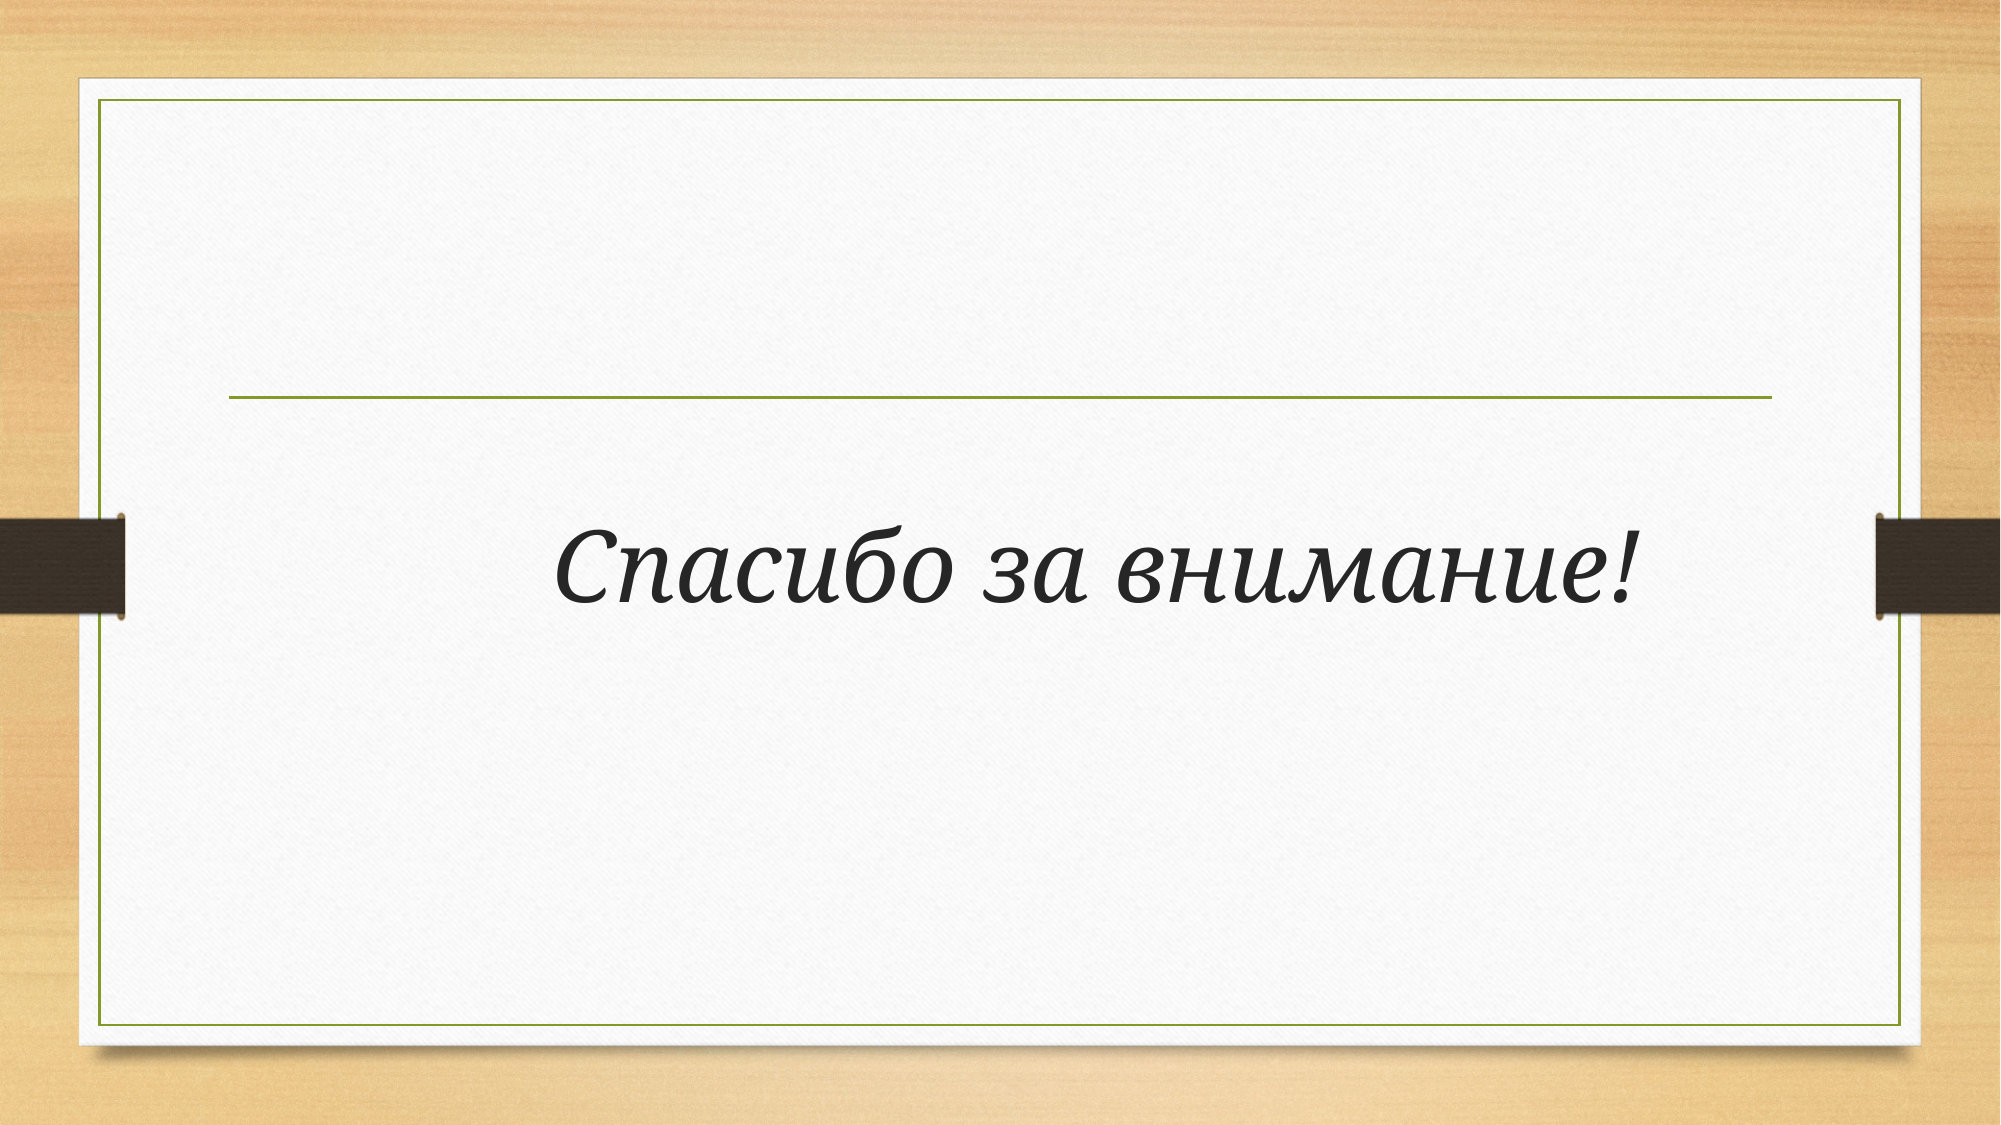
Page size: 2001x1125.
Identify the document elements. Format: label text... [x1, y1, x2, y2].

picture [0, 0, 2001, 1125]
list Спасибо за внимание! [537, 494, 2000, 1092]
